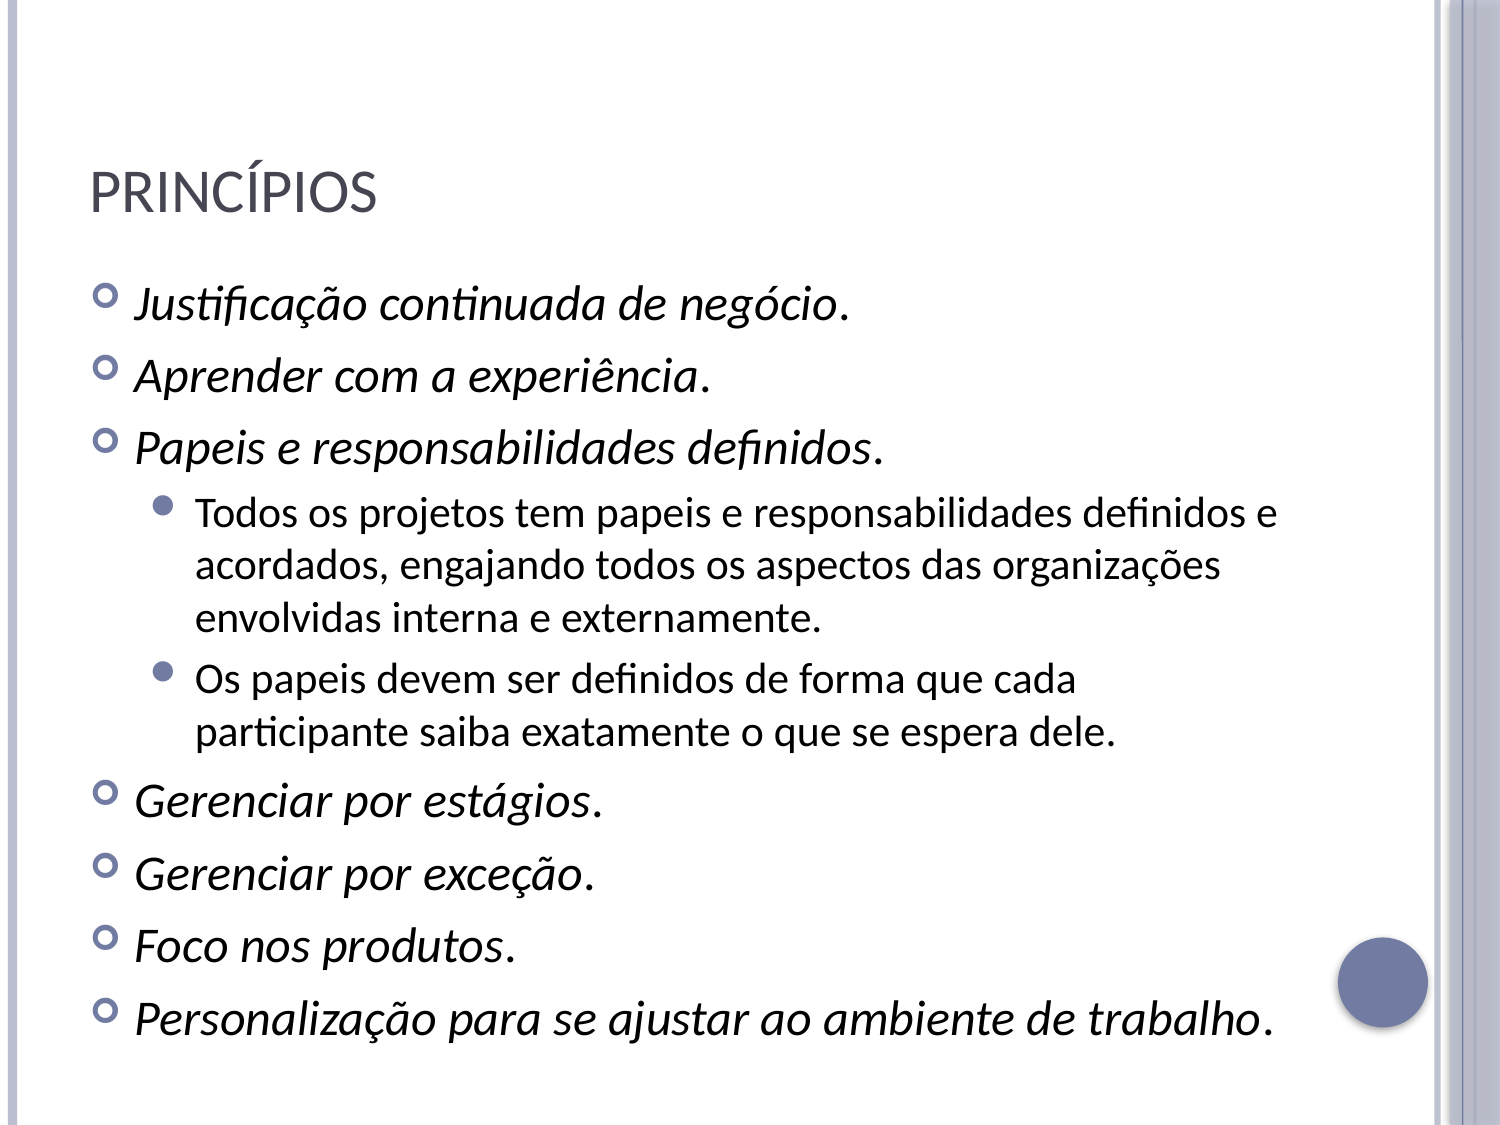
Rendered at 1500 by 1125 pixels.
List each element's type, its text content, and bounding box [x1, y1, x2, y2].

title Princípios [75, 45, 1300, 233]
list Justificação continuada de negócio. Aprender com a experiência. Papeis e responsabilidades definidos. Todos os projetos tem papeis e responsabilidades definidos e acordados, engajando todos os aspectos das organizações envolvidas interna e externamente. Os papeis devem ser definidos de forma que cada participante saiba exatamente o que se espera dele. Gerenciar por estágios. Gerenciar por exceção. Foco nos produtos. Personalização para se ajustar ao ambiente de trabalho. [75, 262, 1300, 1062]
